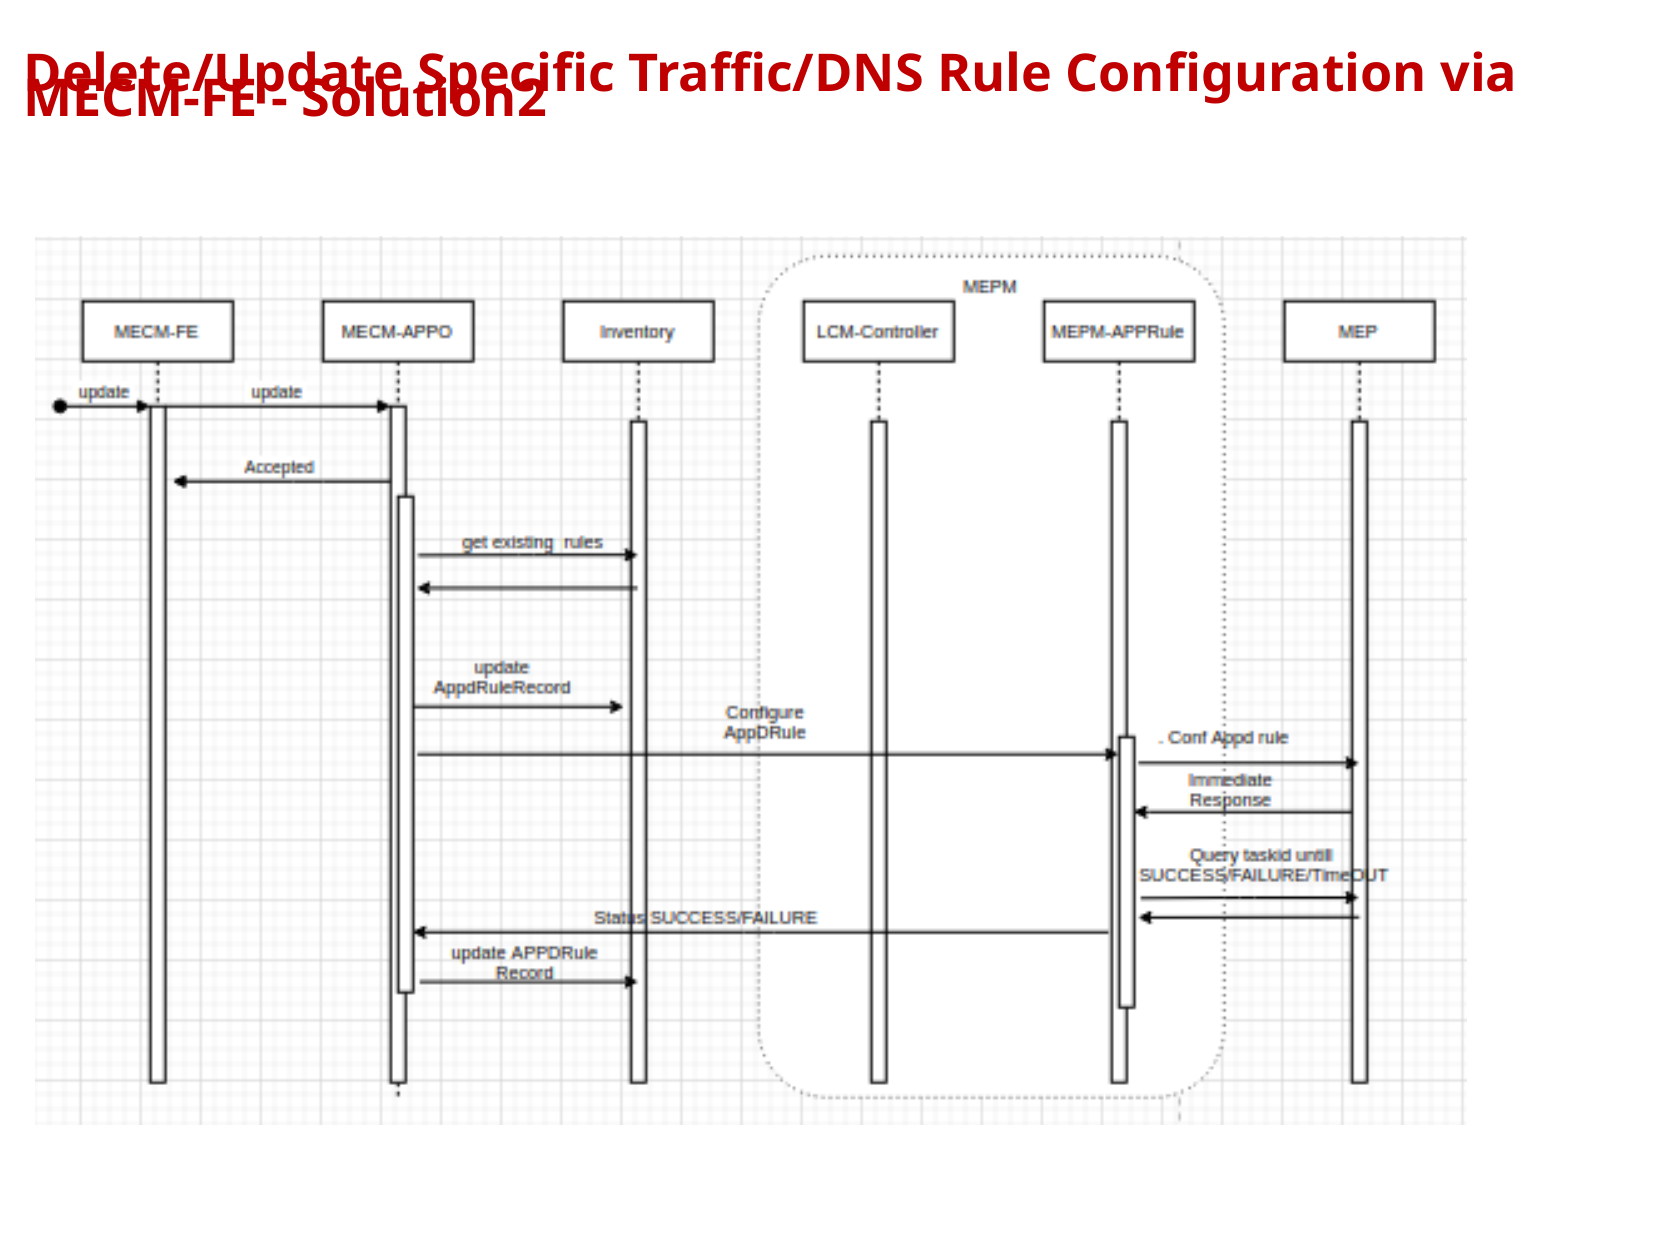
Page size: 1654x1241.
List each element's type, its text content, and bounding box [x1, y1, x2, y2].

picture [35, 235, 1467, 1125]
text_box Delete/Update Specific Traffic/DNS Rule Configuration via MECM-FE - Solution2 [23, 24, 1618, 179]
